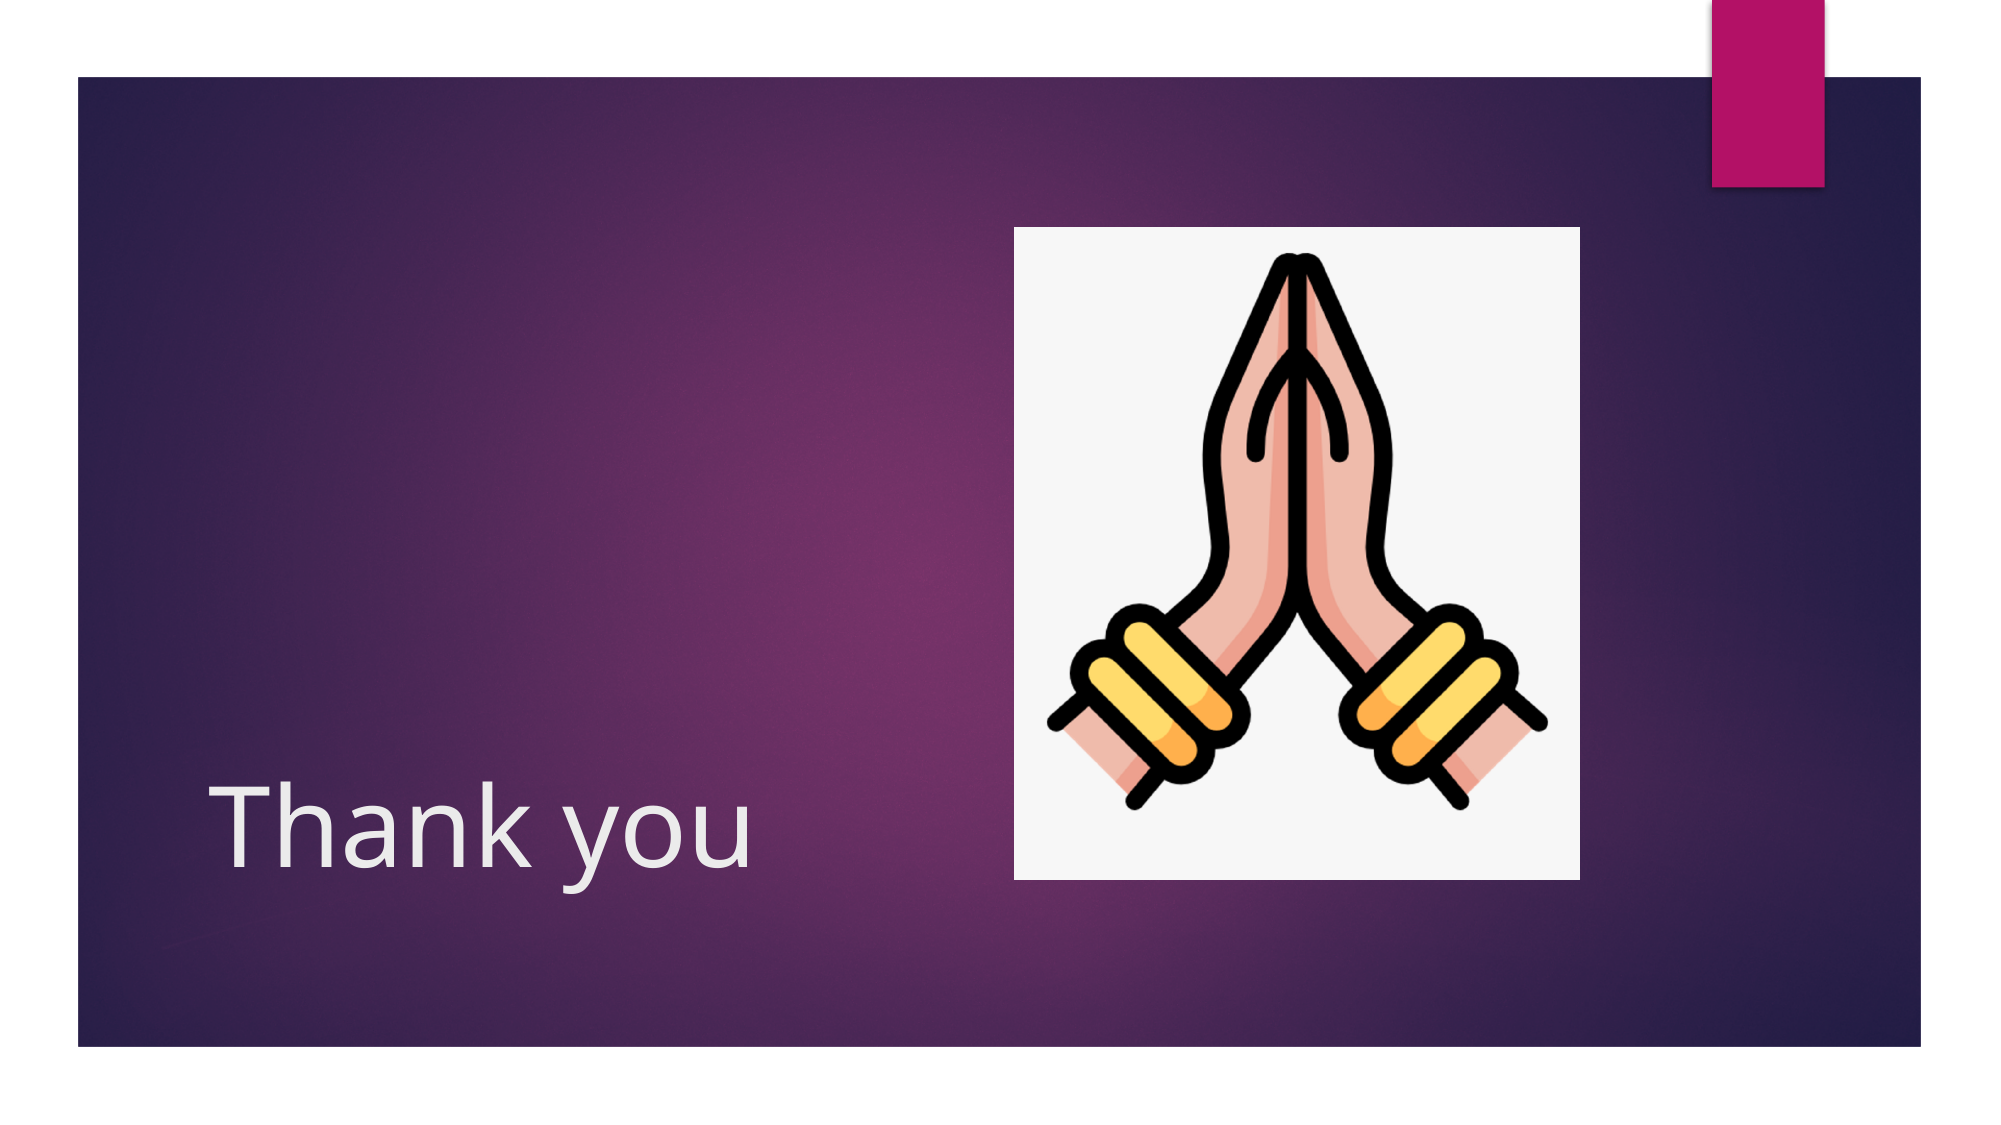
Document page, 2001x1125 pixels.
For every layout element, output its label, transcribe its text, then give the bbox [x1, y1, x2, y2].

title Thank you [193, 458, 1642, 898]
picture [1014, 227, 1580, 880]
